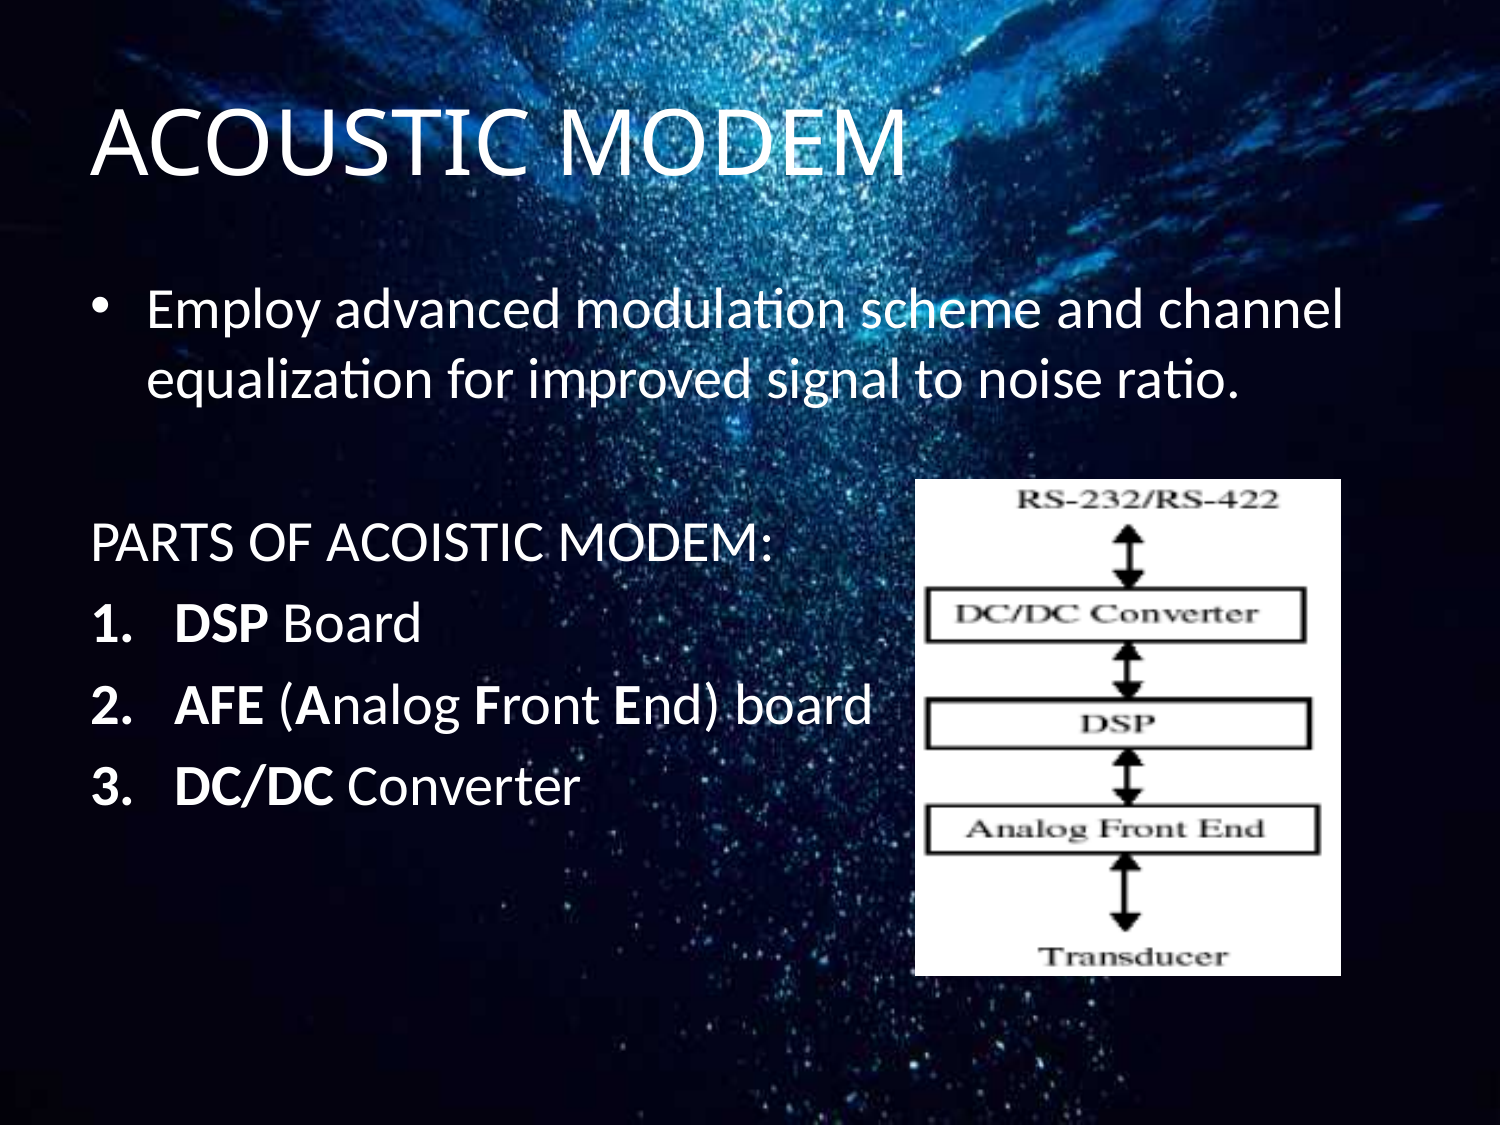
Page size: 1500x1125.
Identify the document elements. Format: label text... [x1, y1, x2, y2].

picture [0, 0, 1500, 1125]
list Employ advanced modulation scheme and channel equalization for improved signal to noise ratio. PARTS OF ACOISTIC MODEM: DSP Board AFE (Analog Front End) board DC/DC Converter [75, 262, 1425, 1005]
title ACOUSTIC MODEM [75, 45, 1425, 233]
